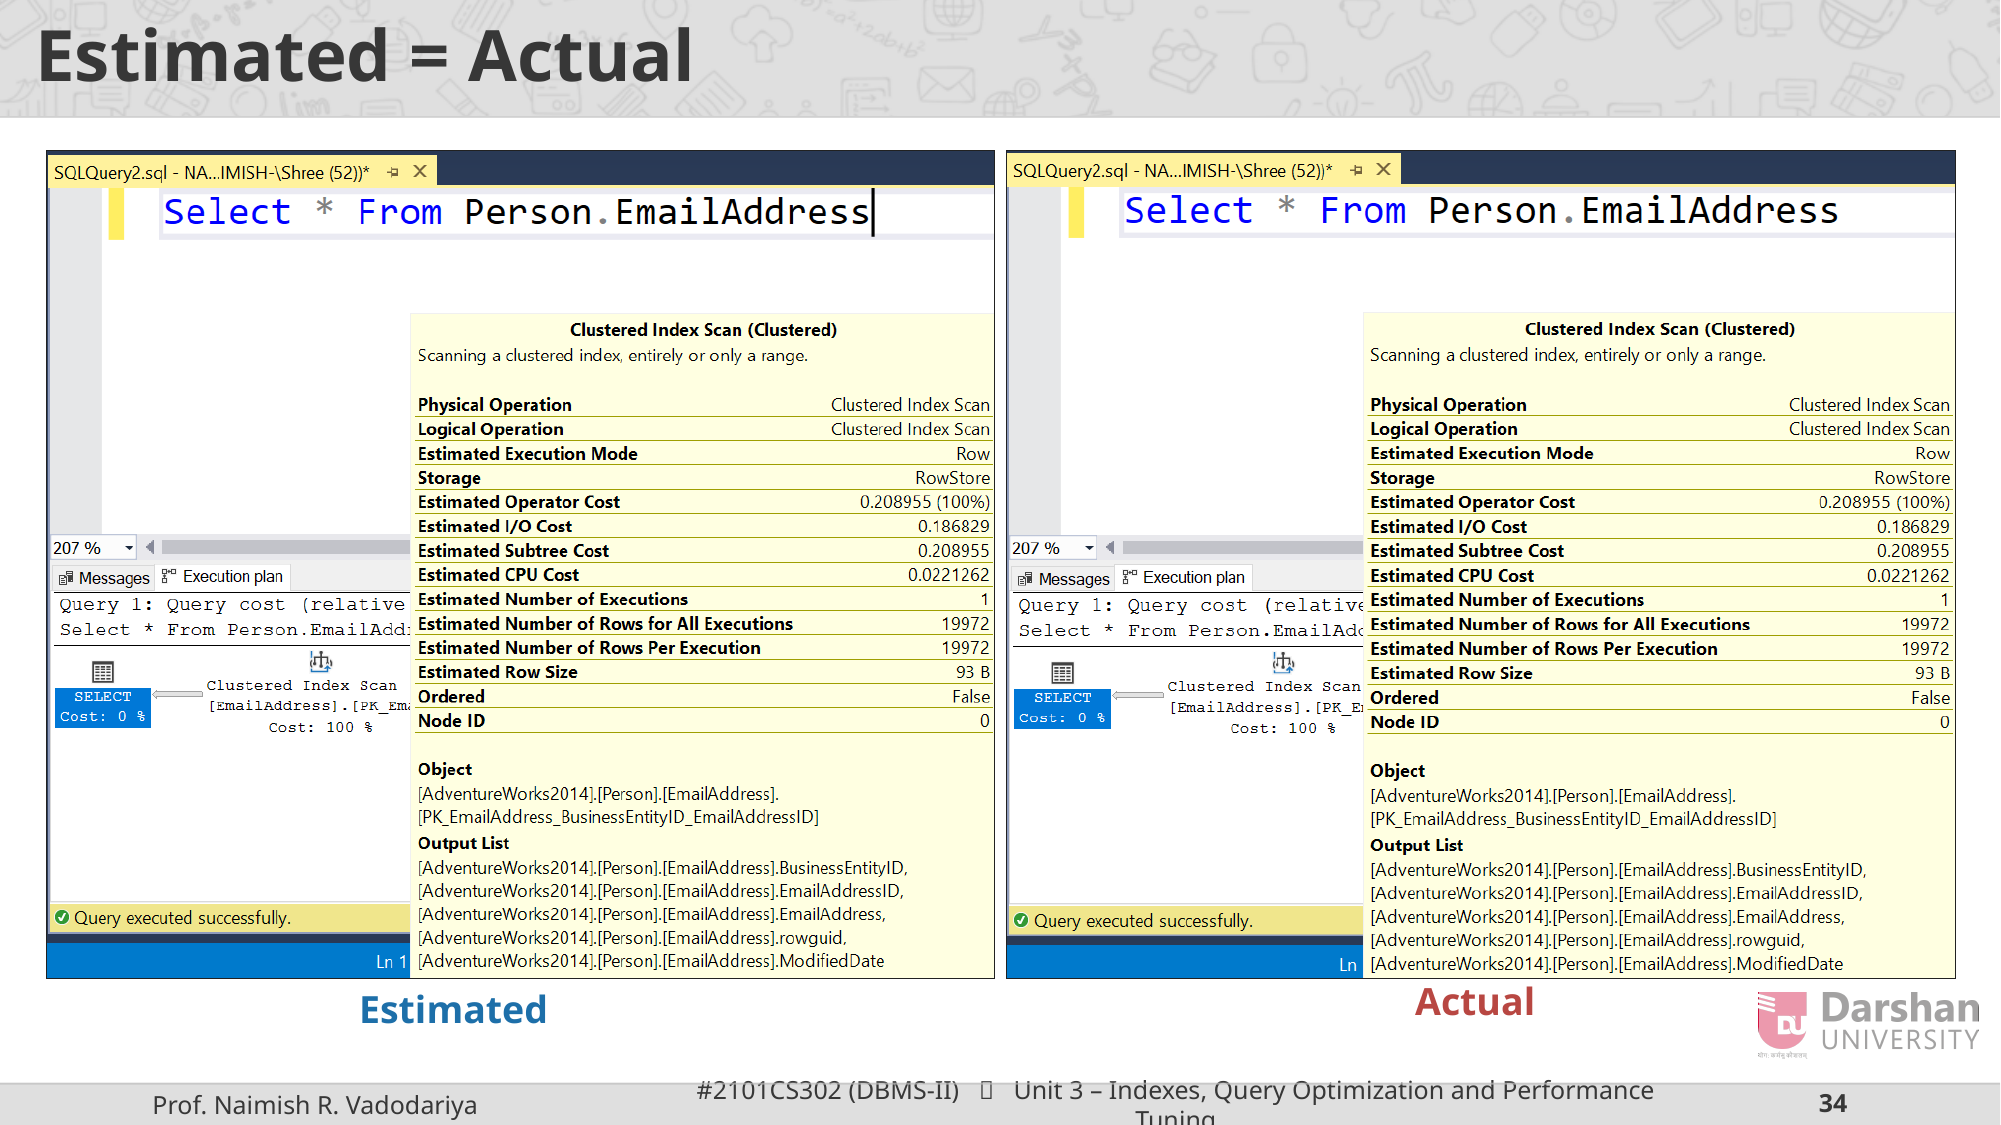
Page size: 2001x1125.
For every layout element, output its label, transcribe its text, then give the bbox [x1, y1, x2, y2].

picture [1006, 150, 1956, 978]
text_box Actual [1400, 978, 1827, 1031]
text_box Estimated [344, 979, 771, 1039]
title Estimated = Actual [0, 0, 2000, 117]
picture [46, 150, 995, 979]
